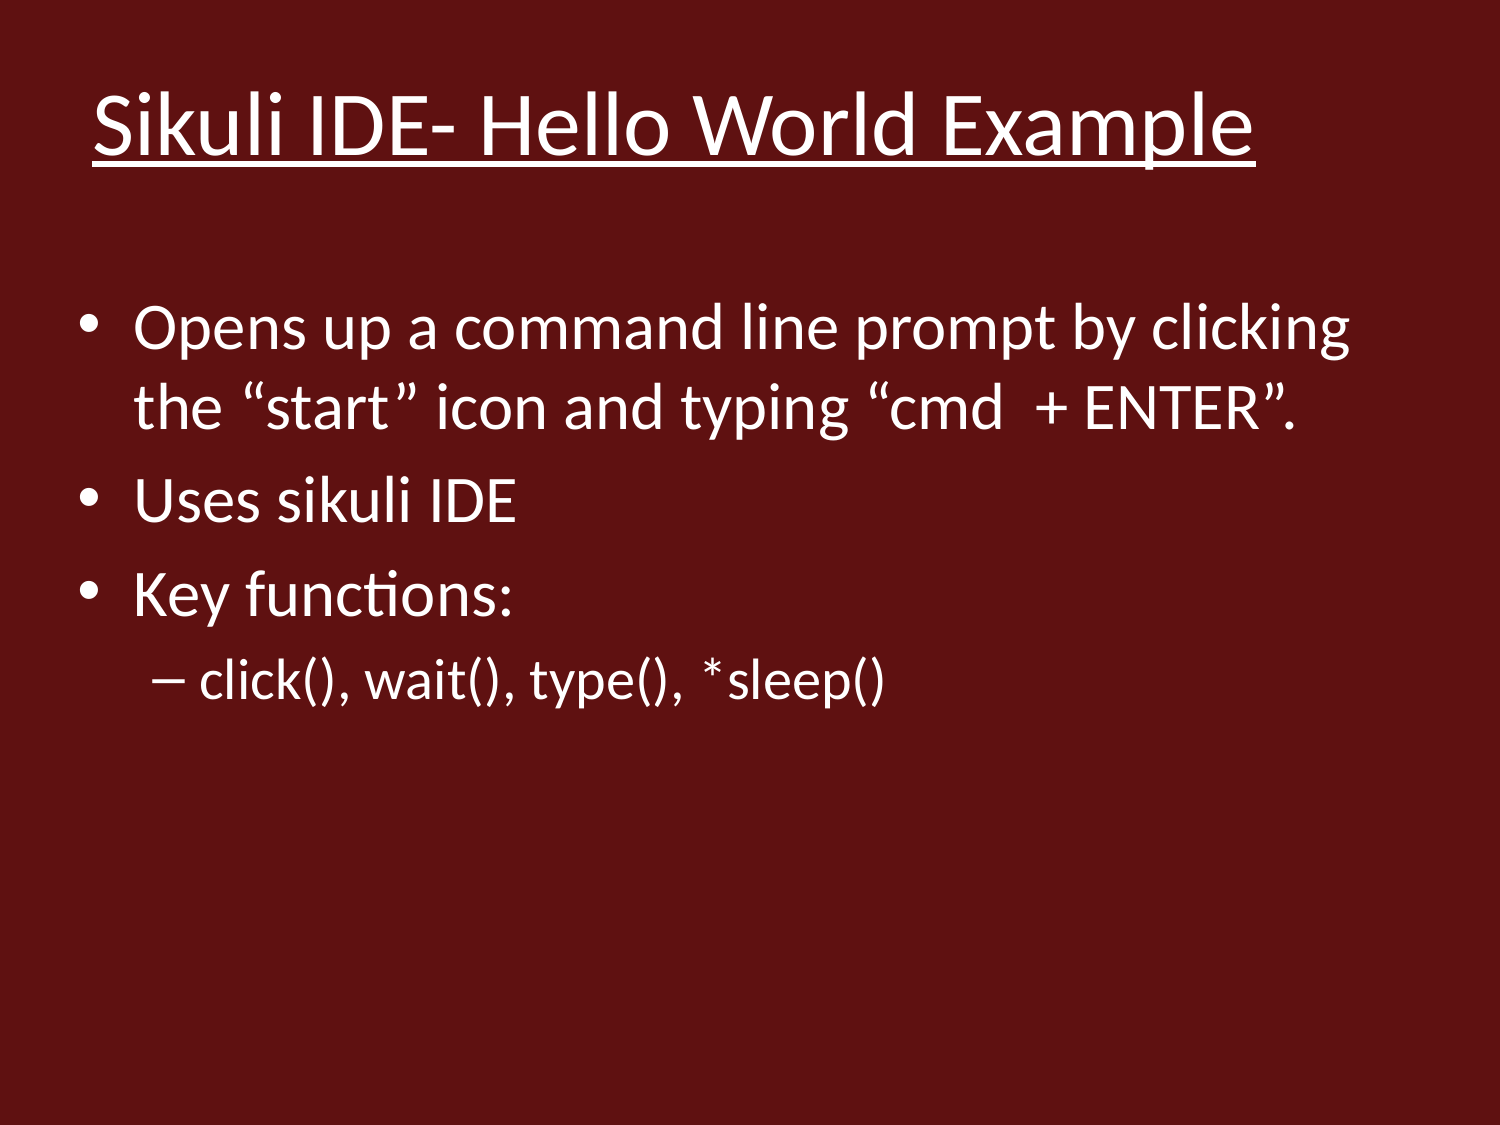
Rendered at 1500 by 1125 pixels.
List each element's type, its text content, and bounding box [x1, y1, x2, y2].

title Sikuli IDE- Hello World Example [77, 24, 1428, 213]
list Opens up a command line prompt by clicking the “start” icon and typing “cmd + ENTER”. Uses sikuli IDE Key functions: click(), wait(), type(), *sleep() [62, 275, 1413, 800]
